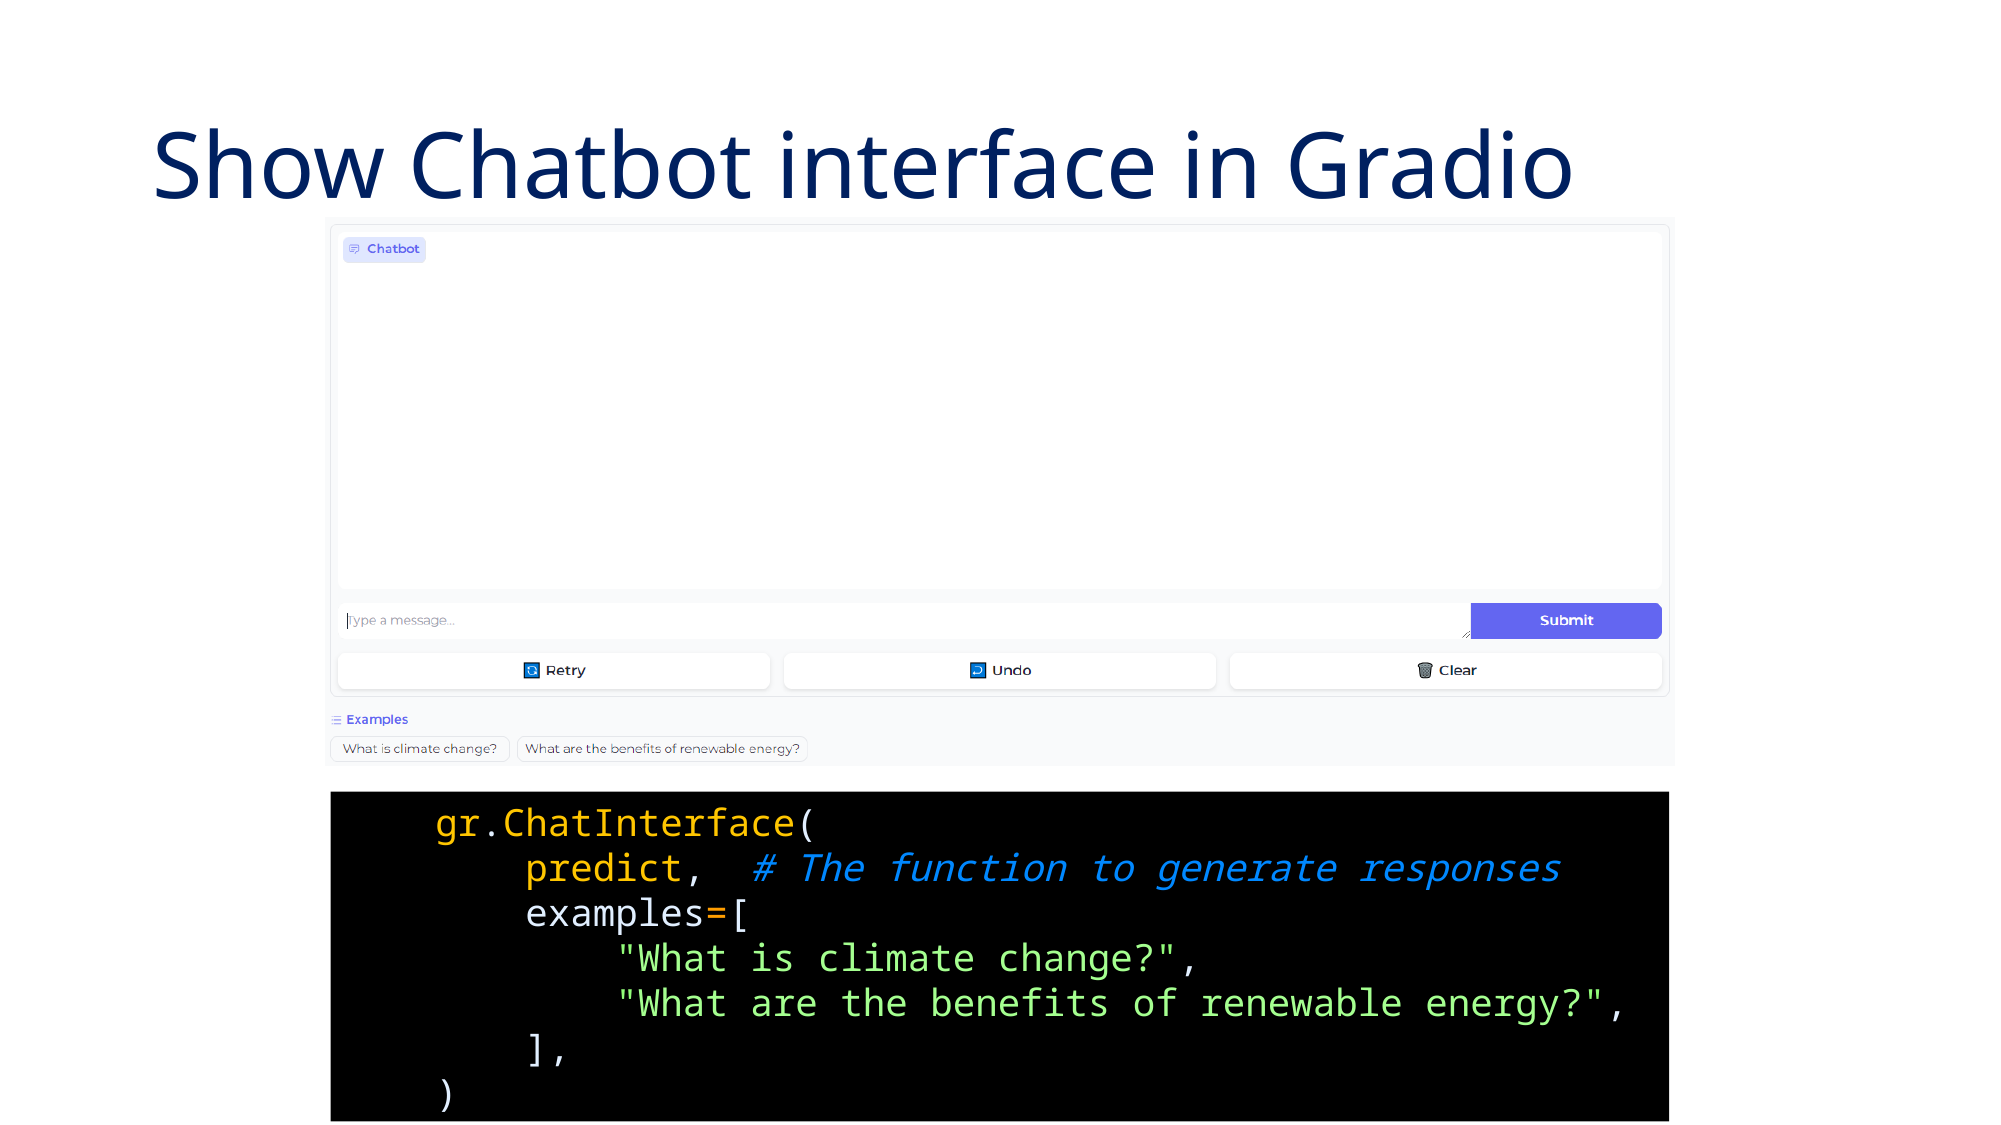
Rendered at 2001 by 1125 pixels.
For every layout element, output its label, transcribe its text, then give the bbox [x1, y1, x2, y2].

text_box gr.ChatInterface( predict, # The function to generate responses examples=[ "What is climate change?", "What are the benefits of renewable energy?", ], ) [330, 791, 1670, 1122]
picture [324, 216, 1676, 766]
title Show Chatbot interface in Gradio [137, 59, 1863, 278]
